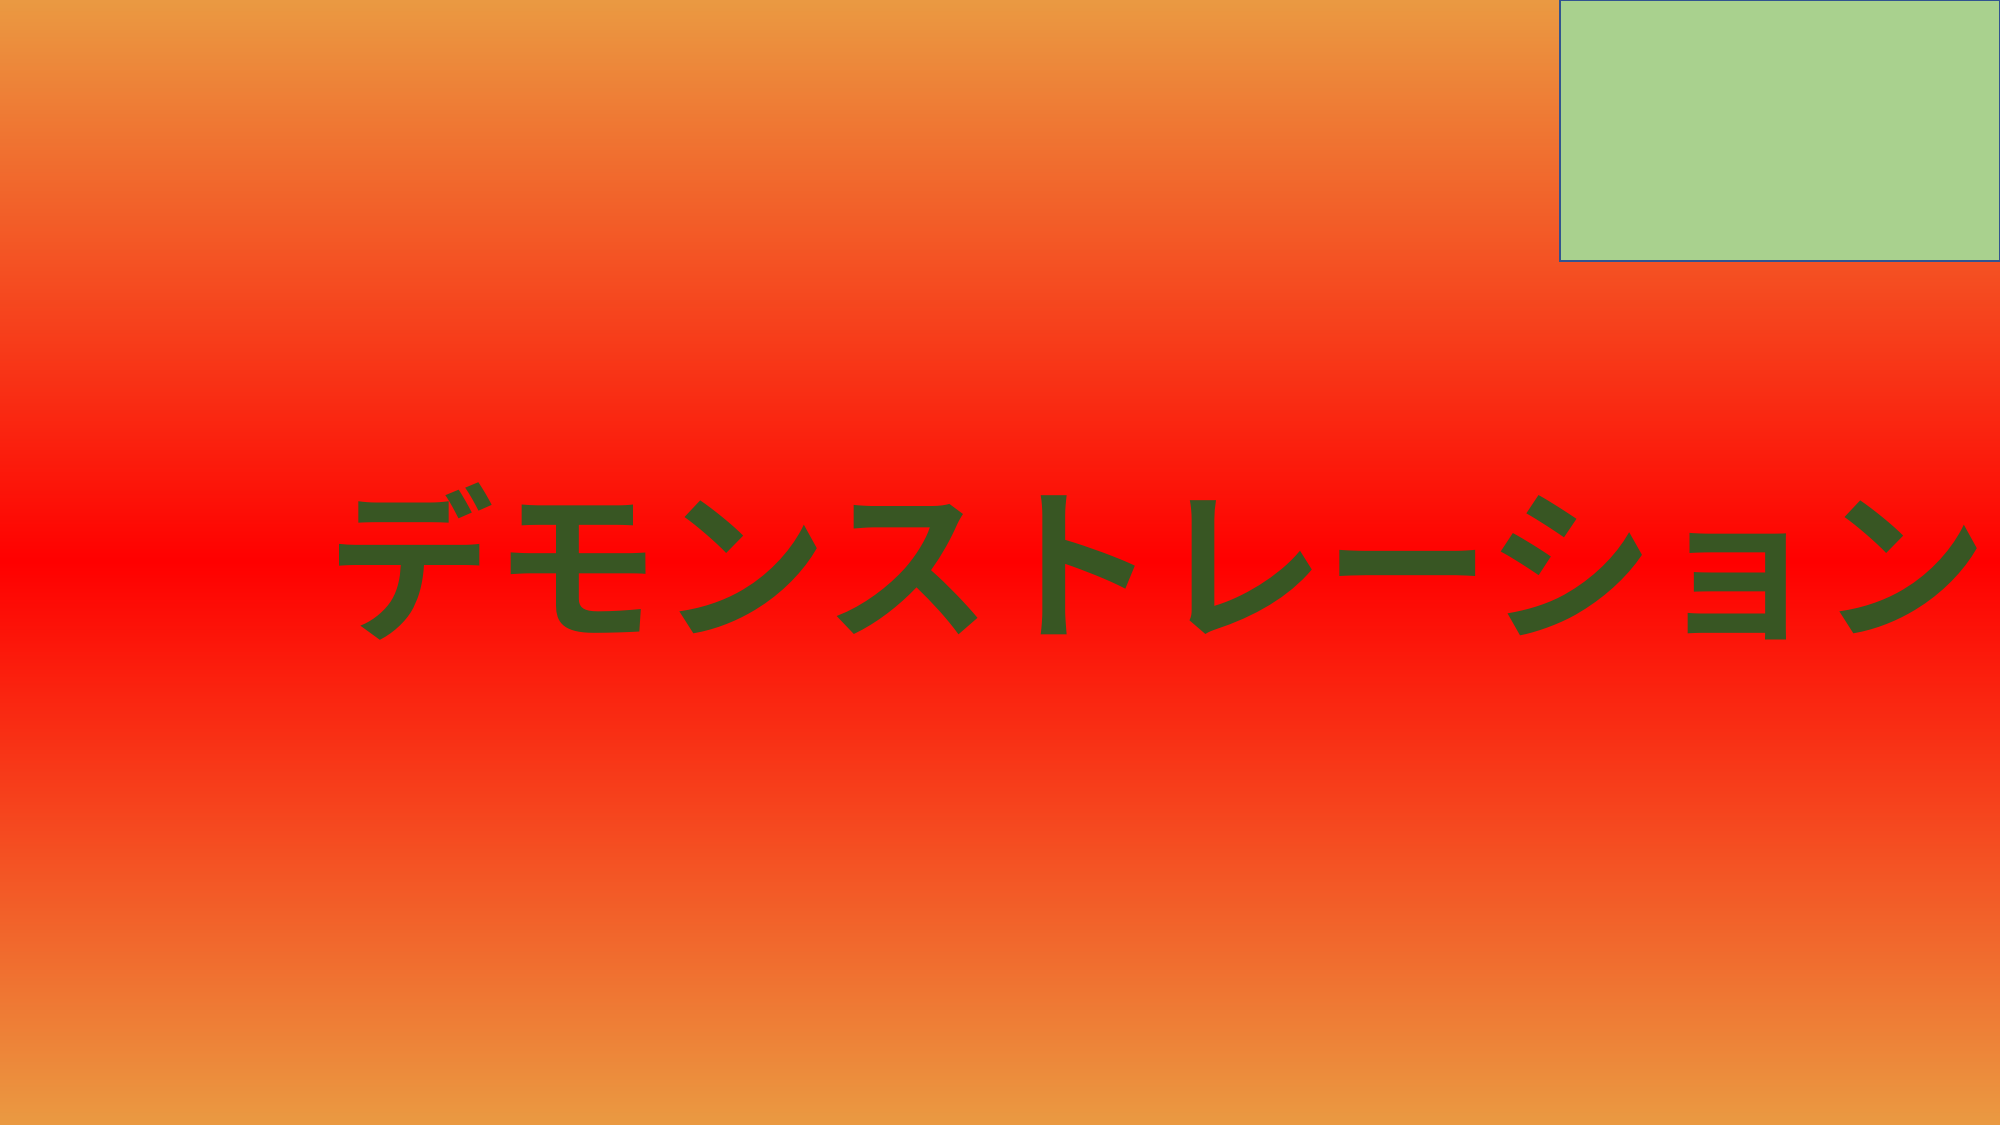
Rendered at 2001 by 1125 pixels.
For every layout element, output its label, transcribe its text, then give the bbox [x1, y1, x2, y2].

text_box デモンストレーション [312, 453, 2000, 669]
text_box [1559, 0, 2000, 262]
